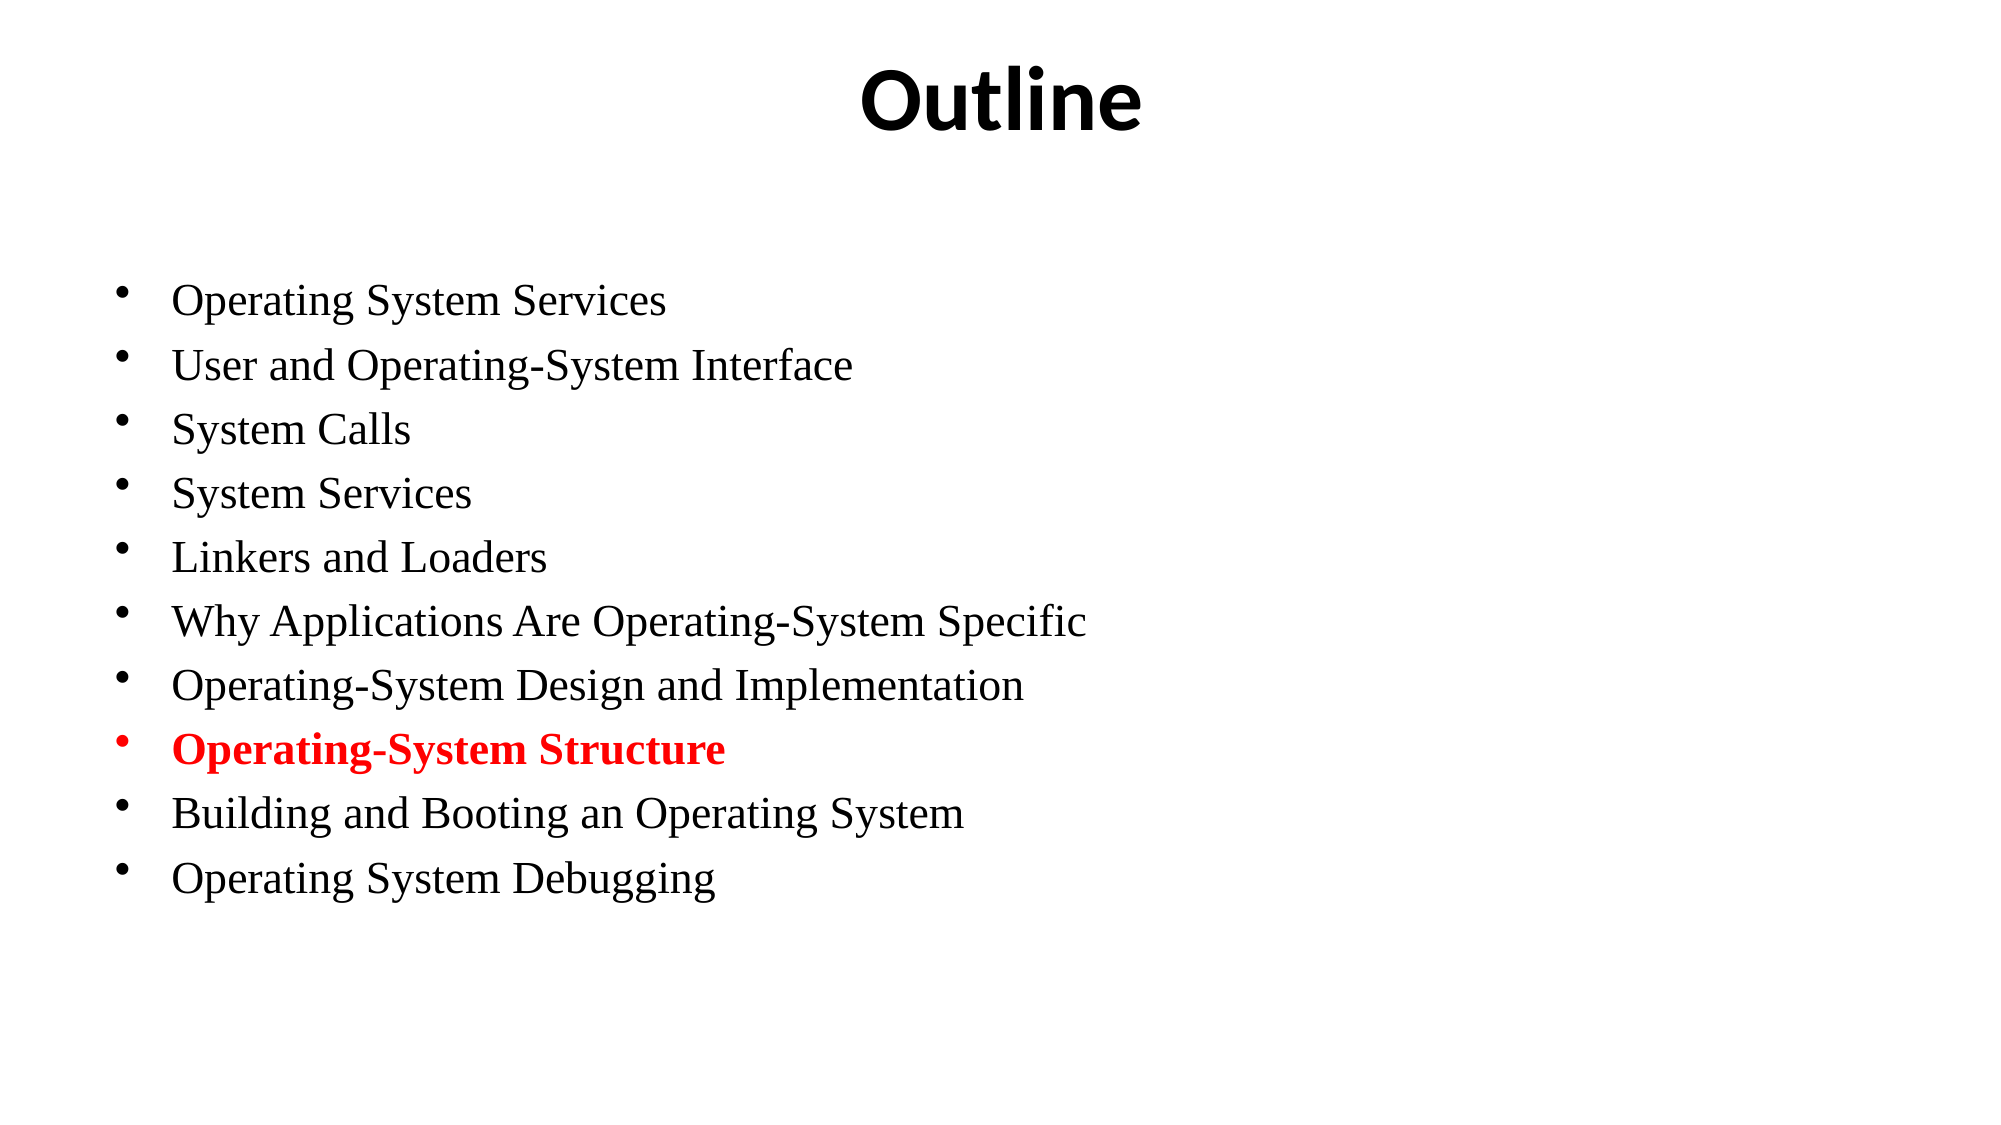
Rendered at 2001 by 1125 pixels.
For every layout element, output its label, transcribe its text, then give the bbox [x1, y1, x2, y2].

list Operating System Services User and Operating-System Interface System Calls System Services Linkers and Loaders Why Applications Are Operating-System Specific Operating-System Design and Implementation Operating-System Structure Building and Booting an Operating System Operating System Debugging [99, 262, 1901, 1006]
title Outline [102, 0, 1903, 188]
